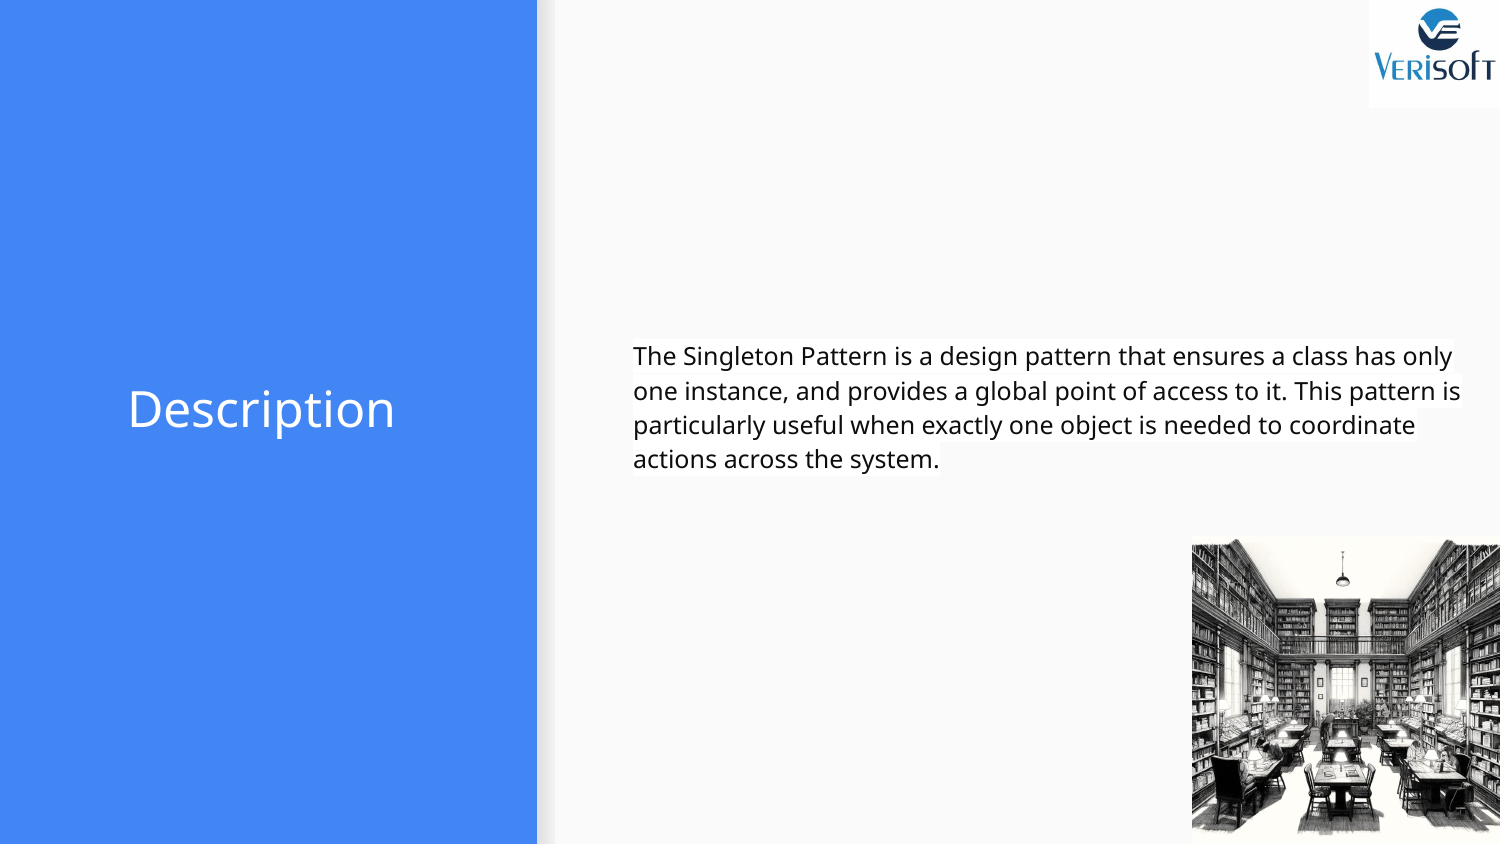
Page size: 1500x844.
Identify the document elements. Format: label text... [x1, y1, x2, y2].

title Description [112, 296, 420, 453]
text_box The Singleton Pattern is a design pattern that ensures a class has only one instance, and provides a global point of access to it. This pattern is particularly useful when exactly one object is needed to coordinate actions across the system. [543, 321, 1484, 519]
picture [1192, 536, 1500, 844]
picture [1368, 0, 1500, 108]
